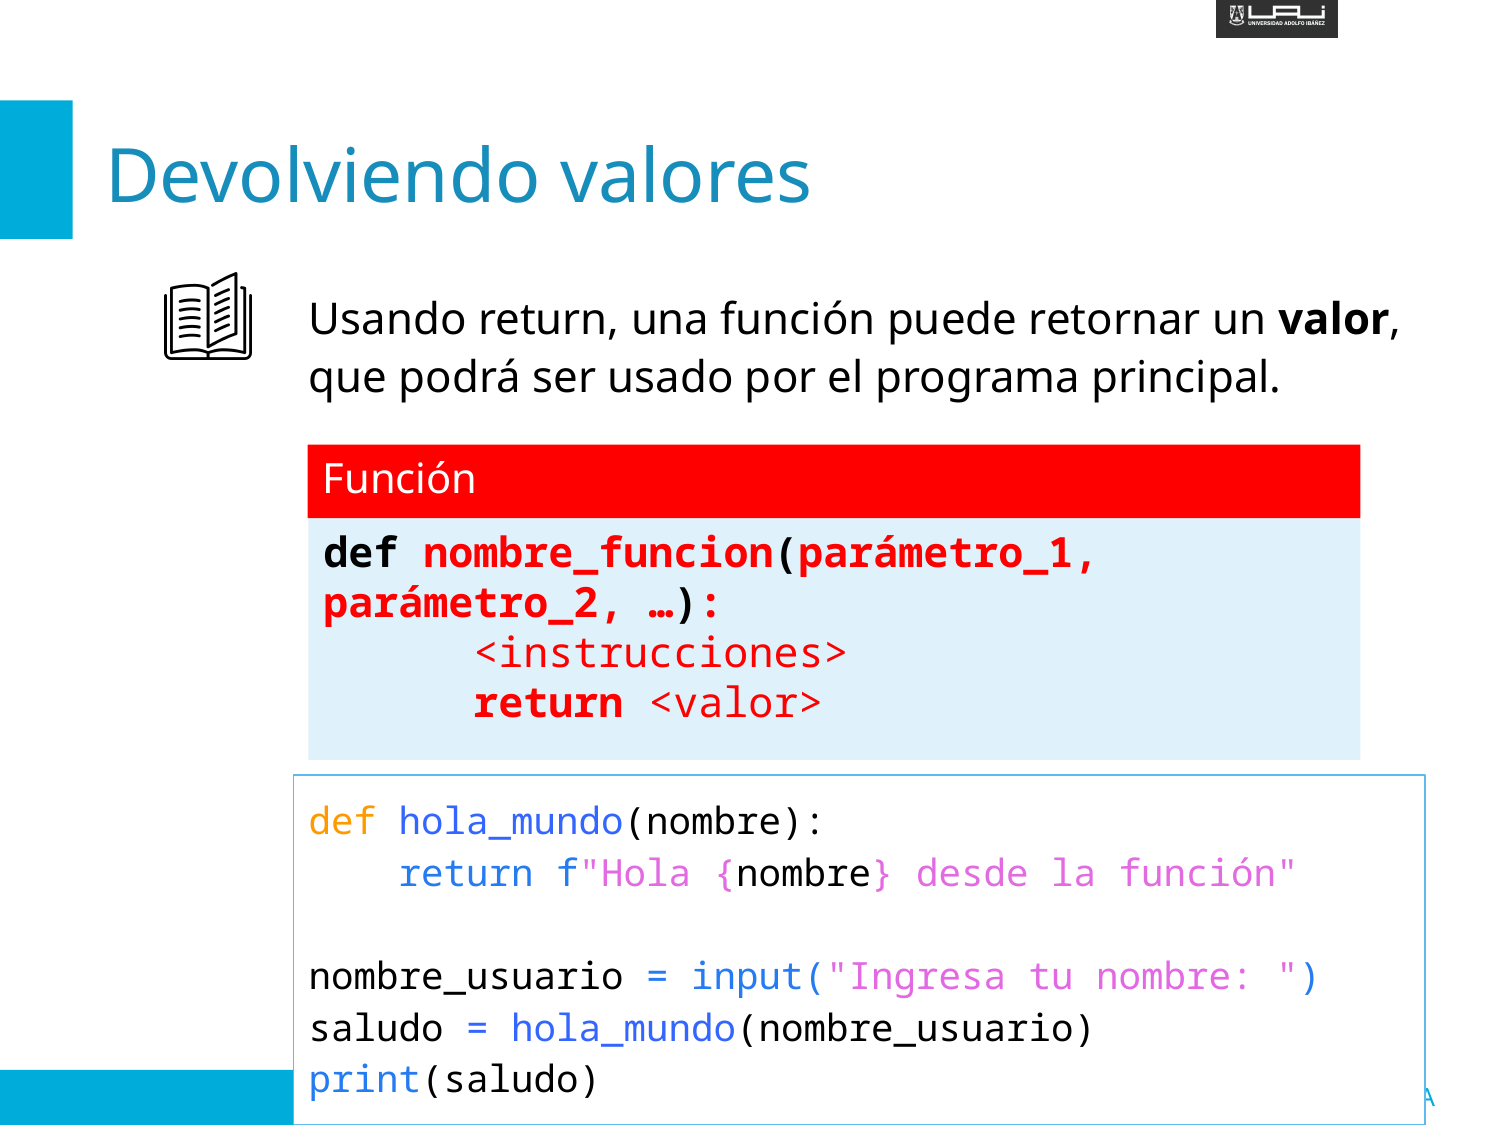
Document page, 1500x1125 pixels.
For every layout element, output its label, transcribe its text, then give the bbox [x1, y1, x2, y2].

text_box def hola_mundo(nombre): return f"Hola {nombre} desde la función" nombre_usuario = input("Ingresa tu nombre: ") saludo = hola_mundo(nombre_usuario) print(saludo) [293, 776, 1425, 1125]
picture [164, 272, 252, 360]
title Devolviendo valores [75, 125, 1425, 220]
picture [1216, 0, 1338, 38]
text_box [307, 444, 1361, 761]
list Usando return, una función puede retornar un valor, que podrá ser usado por el programa principal. [293, 270, 1447, 776]
